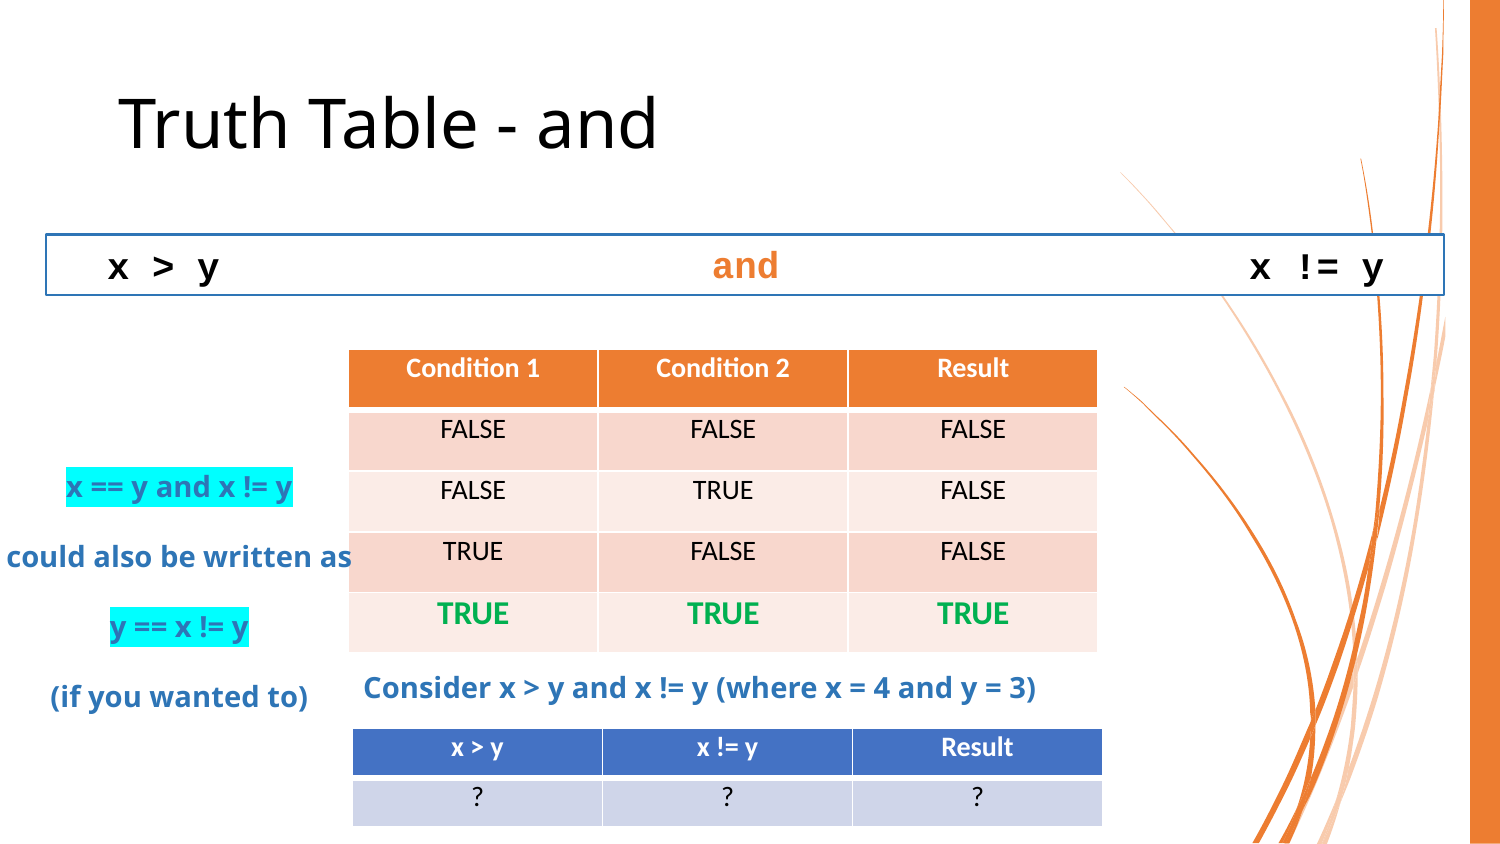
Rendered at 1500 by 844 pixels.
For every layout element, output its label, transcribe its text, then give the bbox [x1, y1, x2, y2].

table_cell FALSE [849, 413, 1097, 470]
table_cell TRUE [849, 593, 1097, 652]
table_cell FALSE [599, 533, 847, 592]
table_cell FALSE [368, 472, 597, 531]
table_cell TRUE [599, 472, 847, 531]
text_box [46, 234, 1444, 296]
table_cell TRUE [368, 593, 597, 652]
text_box x == y and x != y could also be written as y == x != y (if you wanted to) [0, 461, 368, 721]
title Truth Table - and [103, 44, 1397, 208]
table_cell FALSE [349, 413, 597, 470]
table_header Result [853, 729, 1102, 775]
table_header x != y [603, 729, 852, 775]
table_cell FALSE [849, 533, 1097, 592]
table_header Condition 1 [349, 350, 597, 407]
table_cell TRUE [599, 593, 847, 652]
table_cell FALSE [599, 413, 847, 470]
table_header x > y [353, 729, 602, 775]
table_cell TRUE [368, 533, 597, 592]
table_cell ? [603, 781, 852, 826]
table_header Condition 2 [599, 350, 847, 407]
table_cell ? [353, 781, 602, 826]
table_cell FALSE [849, 472, 1097, 531]
text_box Consider x > y and x != y (where x = 4 and y = 3) [368, 662, 1099, 712]
table_header Result [849, 350, 1097, 407]
table_cell ? [853, 781, 1102, 826]
